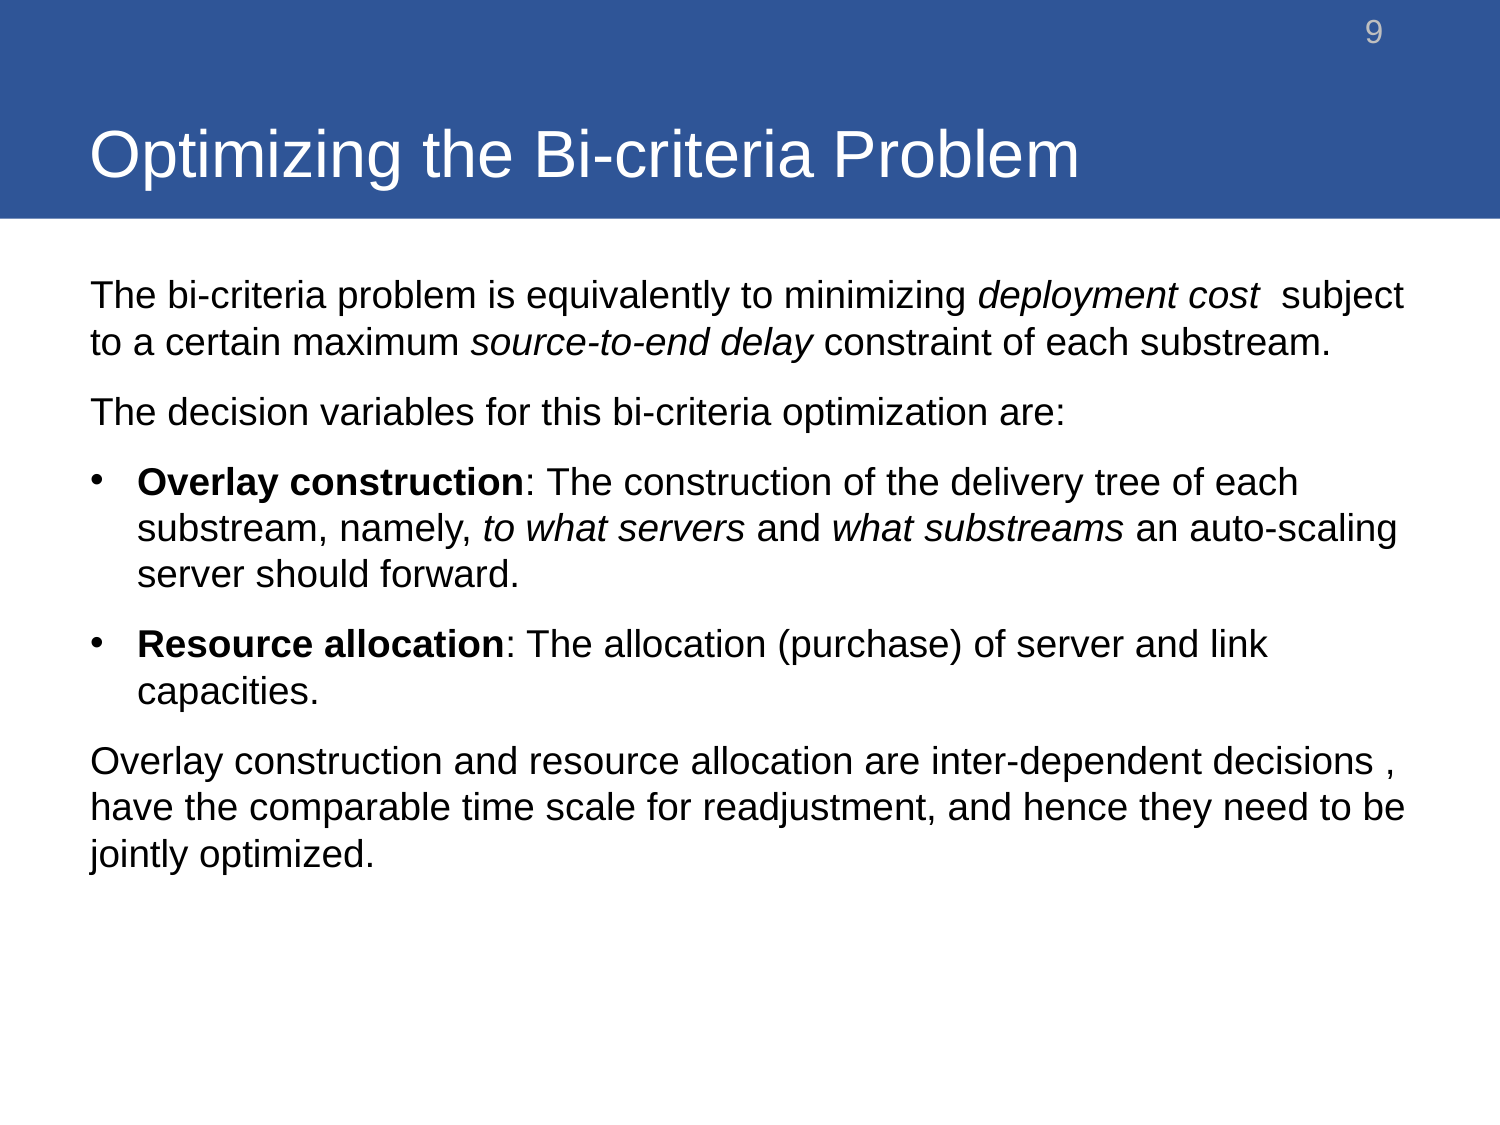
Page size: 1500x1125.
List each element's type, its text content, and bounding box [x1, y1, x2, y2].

list The bi-criteria problem is equivalently to minimizing deployment cost subject to a certain maximum source-to-end delay constraint of each substream. The decision variables for this bi-criteria optimization are: Overlay construction: The construction of the delivery tree of each substream, namely, to what servers and what substreams an auto-scaling server should forward. Resource allocation: The allocation (purchase) of server and link capacities. Overlay construction and resource allocation are inter-dependent decisions , have the comparable time scale for readjustment, and hence they need to be jointly optimized. [75, 262, 1425, 894]
slide_number 9 [995, 0, 1399, 60]
title Optimizing the Bi-criteria Problem [74, 0, 1397, 199]
